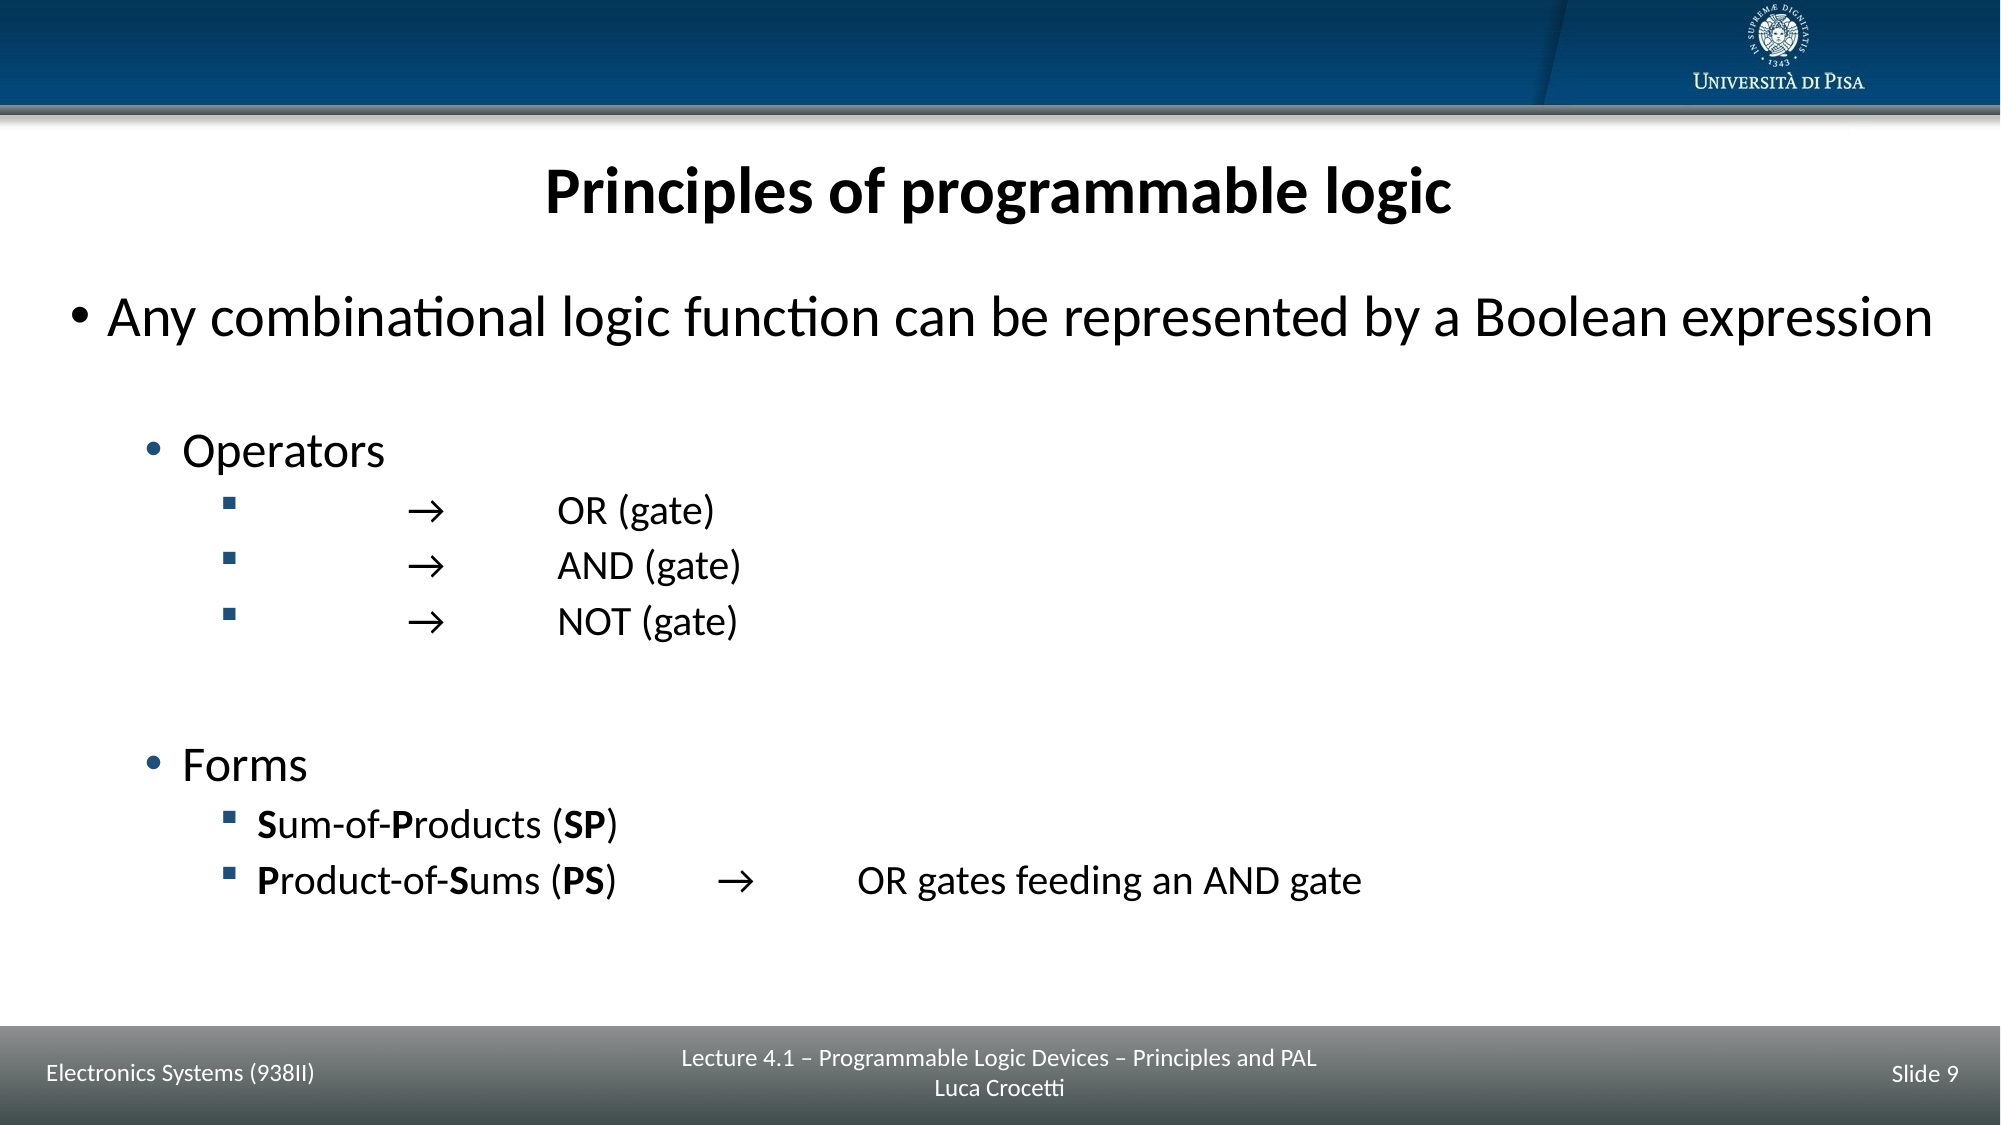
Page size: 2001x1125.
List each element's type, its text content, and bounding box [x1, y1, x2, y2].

title Principles of programmable logic [55, 138, 1945, 244]
picture [0, 0, 2001, 1125]
